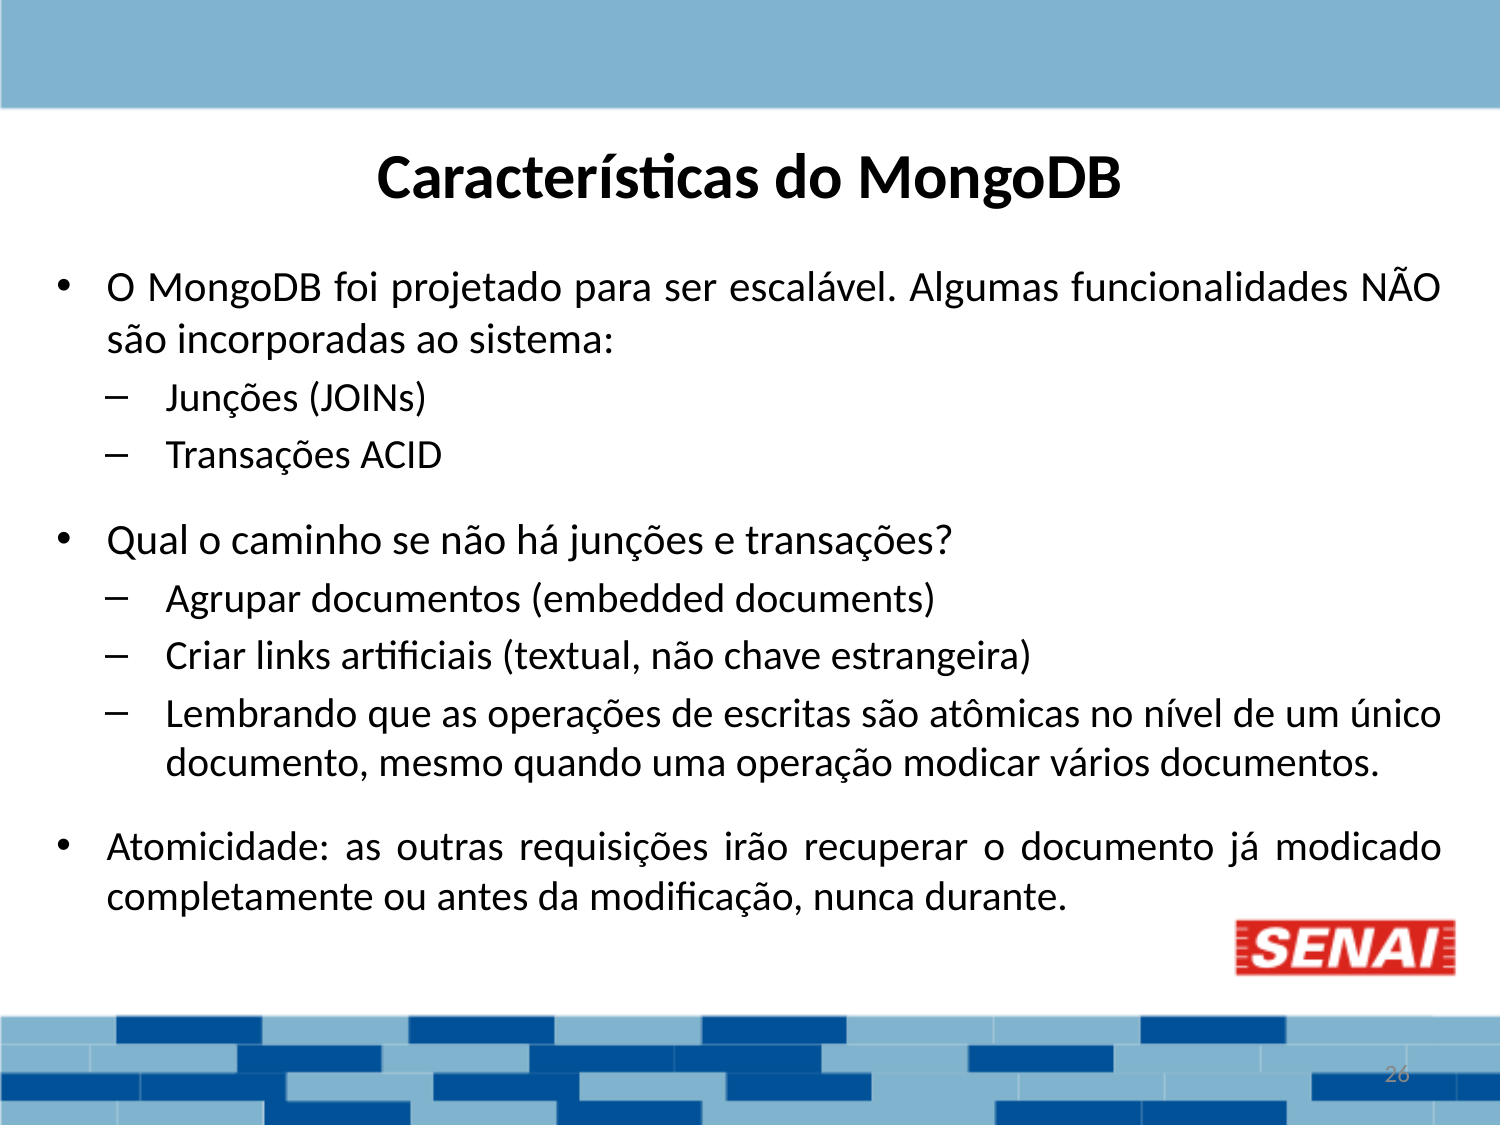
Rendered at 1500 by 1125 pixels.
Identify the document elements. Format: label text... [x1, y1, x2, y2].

title Características do MongoDB [75, 79, 1425, 250]
picture [0, 0, 1500, 1125]
list O MongoDB foi projetado para ser escalável. Algumas funcionalidades NÃO são incorporadas ao sistema: Junções (JOINs) Transações ACID Qual o caminho se não há junções e transações? Agrupar documentos (embedded documents) Criar links artificiais (textual, não chave estrangeira) Lembrando que as operações de escritas são atômicas no nível de um único documento, mesmo quando uma operação modicar vários documentos. Atomicidade: as outras requisições irão recuperar o documento já modicado completamente ou antes da modificação, nunca durante. [41, 250, 1459, 976]
footer [512, 1042, 988, 1103]
slide_number ‹#› [1074, 1042, 1425, 1103]
slide_number [75, 1042, 425, 1103]
